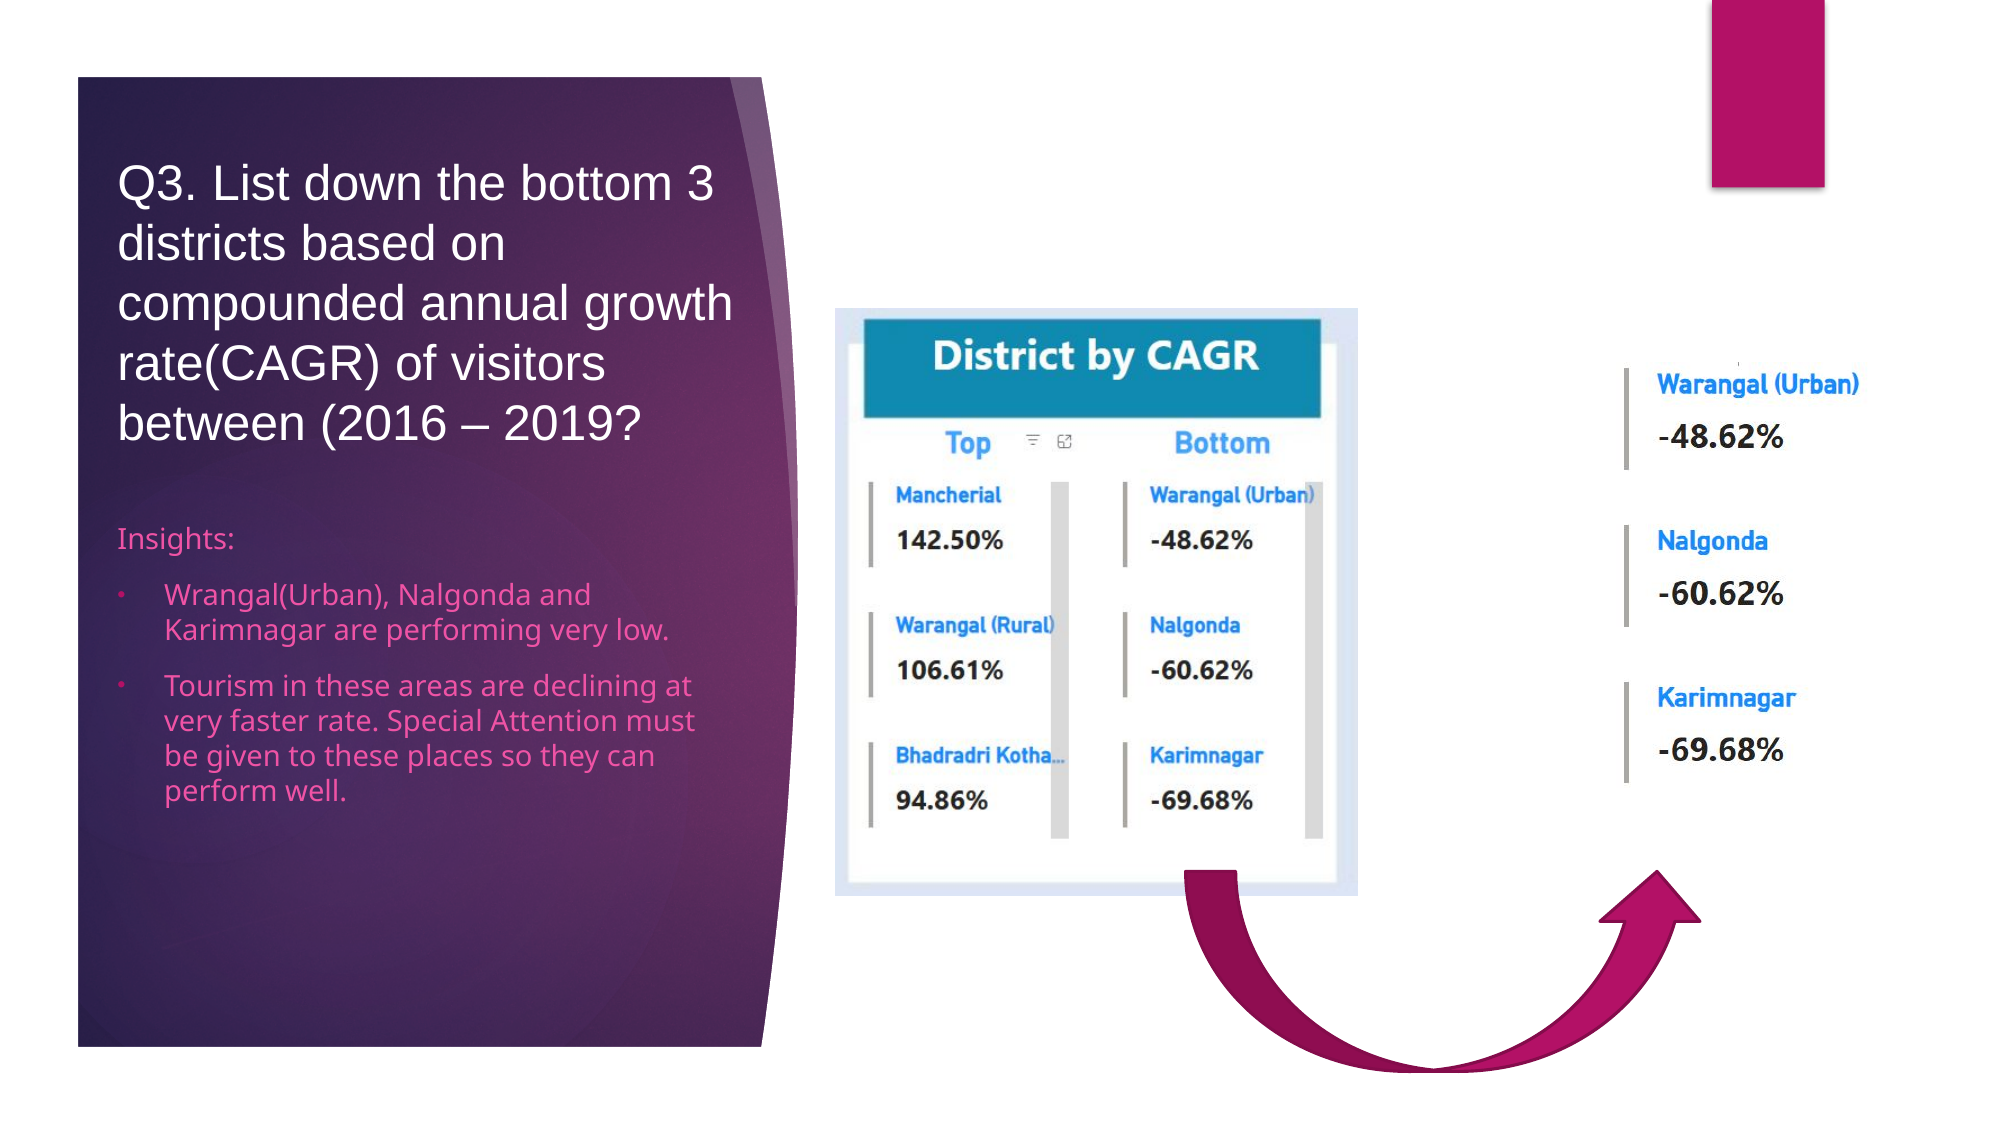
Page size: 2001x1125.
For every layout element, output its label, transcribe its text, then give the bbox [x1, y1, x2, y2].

text_box [1187, 869, 1702, 1074]
list Insights: Wrangal(Urban), Nalgonda and Karimnagar are performing very low. Tourism in these areas are declining at very faster rate. Special Attention must be given to these places so they can perform well. [102, 513, 731, 989]
picture [1616, 362, 1884, 827]
title Q3. List down the bottom 3 districts based on compounded annual growth rate(CAGR) of visitors between (2016 – 2019? [102, 143, 760, 514]
picture [835, 308, 1358, 896]
